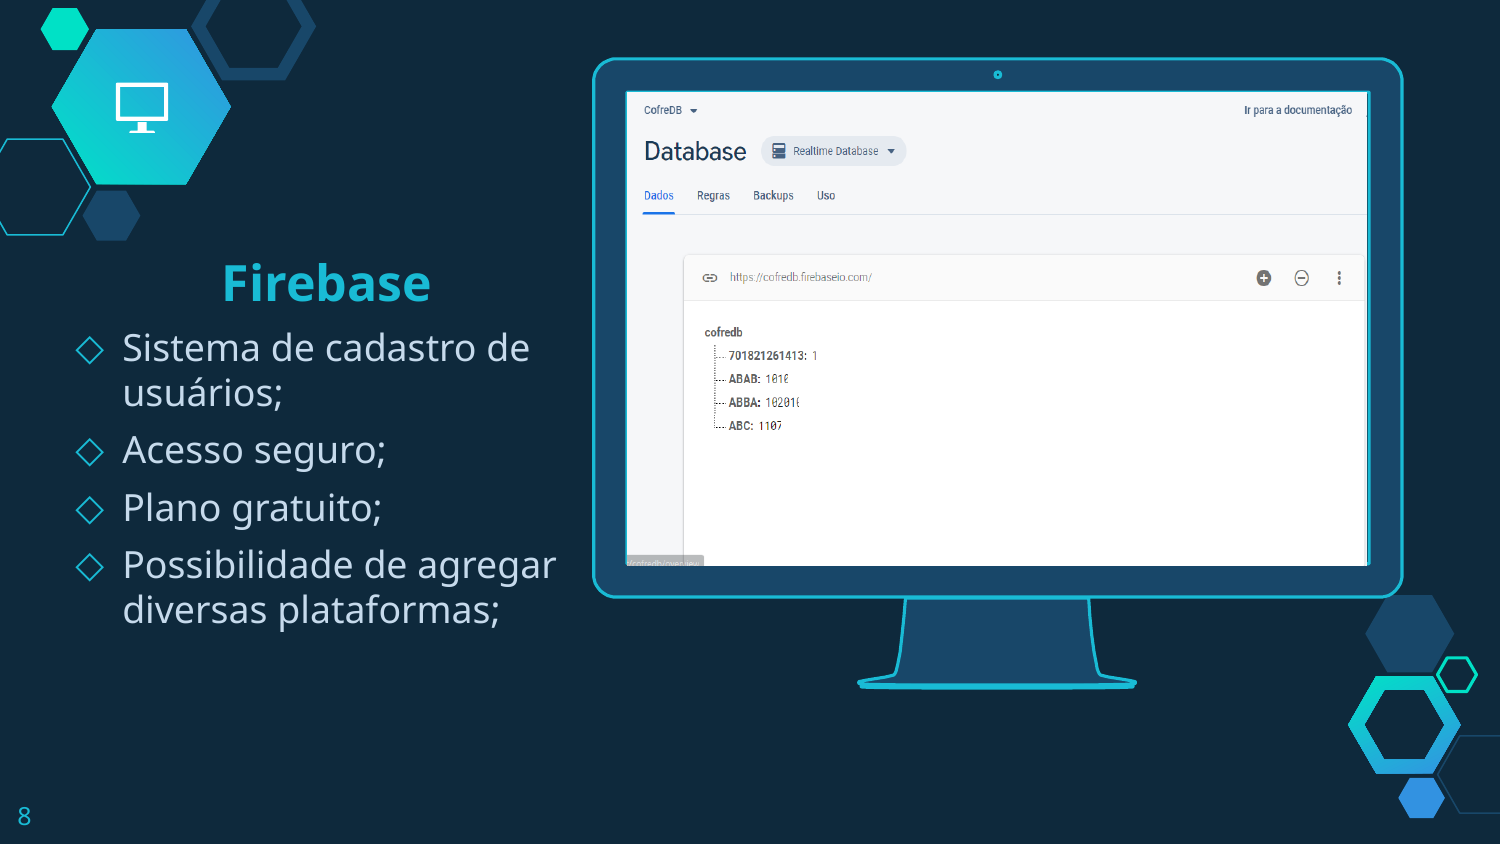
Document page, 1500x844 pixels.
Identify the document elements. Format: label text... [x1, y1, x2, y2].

text_box [593, 58, 1403, 689]
picture [627, 92, 1367, 566]
slide_number 8 [2, 785, 93, 844]
list Firebase Sistema de cadastro de usuários; Acesso seguro; Plano gratuito; Possibilidade de agregar diversas plataformas; [60, 305, 594, 762]
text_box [115, 82, 169, 134]
